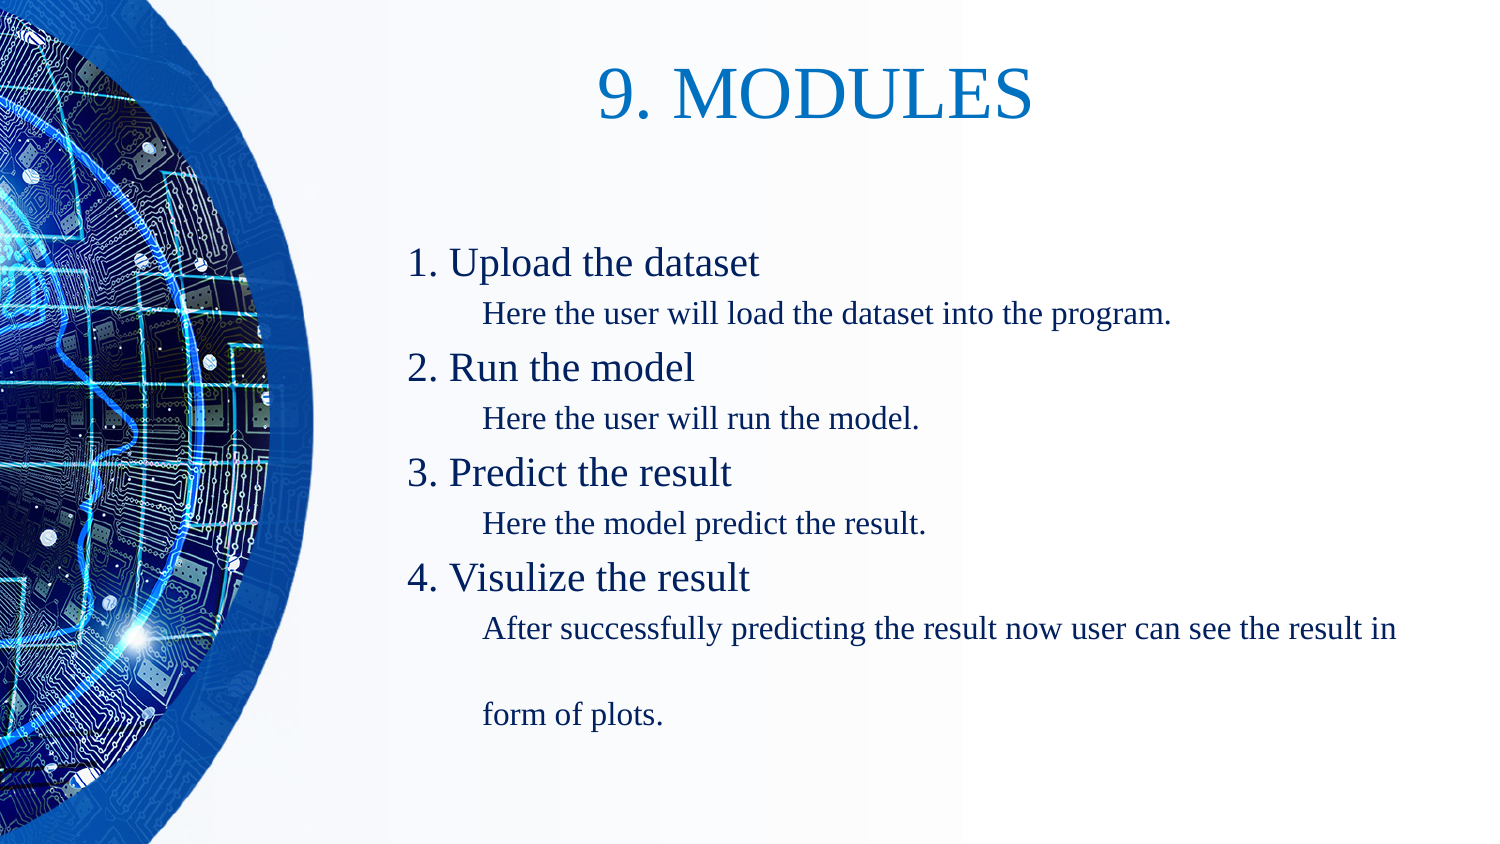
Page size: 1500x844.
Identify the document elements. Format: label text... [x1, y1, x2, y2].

picture [0, 0, 1500, 844]
title 9. MODULES [582, 29, 1500, 149]
list 1. Upload the dataset Here the user will load the dataset into the program. 2. Run the model Here the user will run the model. 3. Predict the result Here the model predict the result. 4. Visulize the result After successfully predicting the result now user can see the result in form of plots. [392, 227, 1427, 755]
